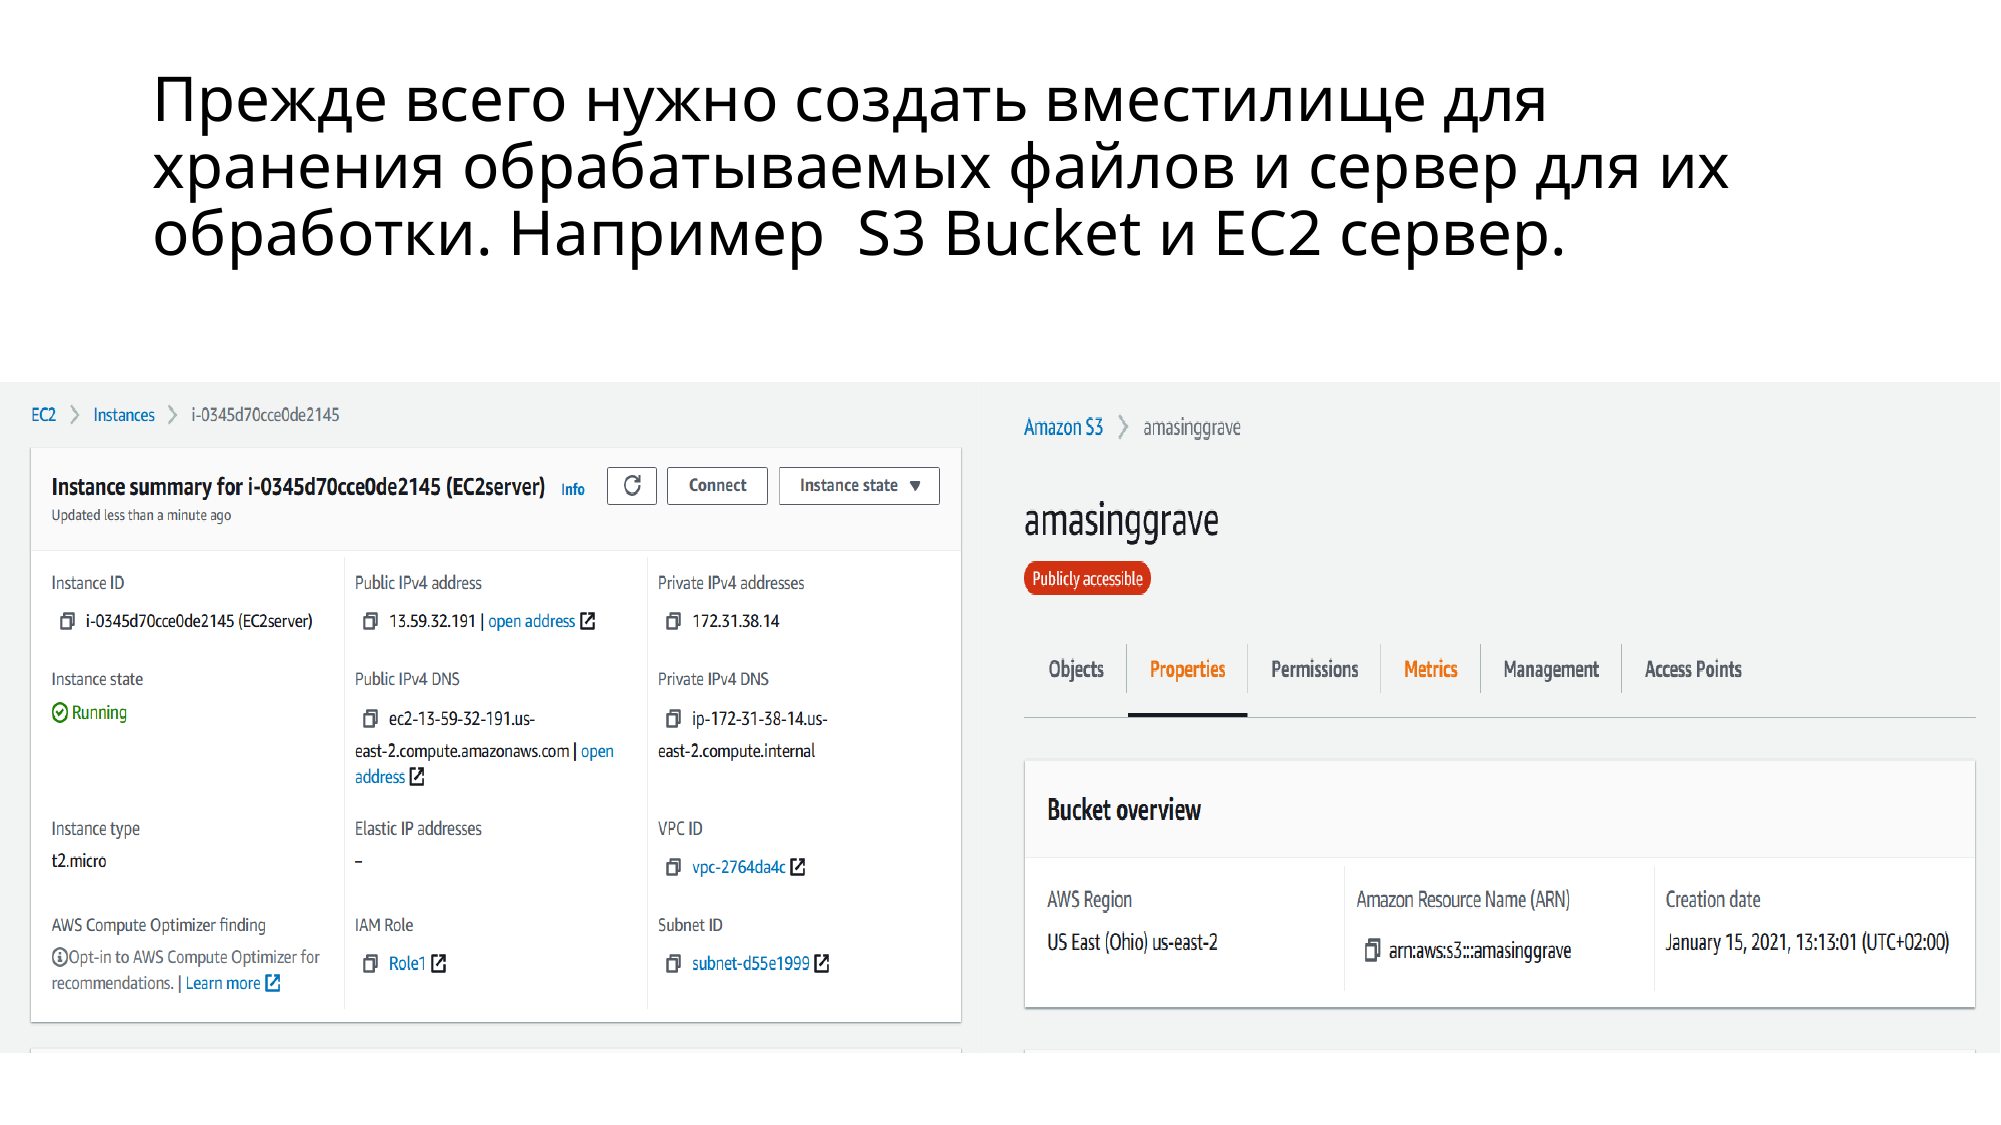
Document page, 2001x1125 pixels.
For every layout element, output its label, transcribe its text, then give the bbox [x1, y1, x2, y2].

picture [981, 382, 2000, 1053]
title Прежде всего нужно создать вместилище для хранения обрабатываемых файлов и сервер для их обработки. Например S3 Bucket и EC2 сервер. [137, 59, 1863, 278]
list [0, 382, 981, 1053]
